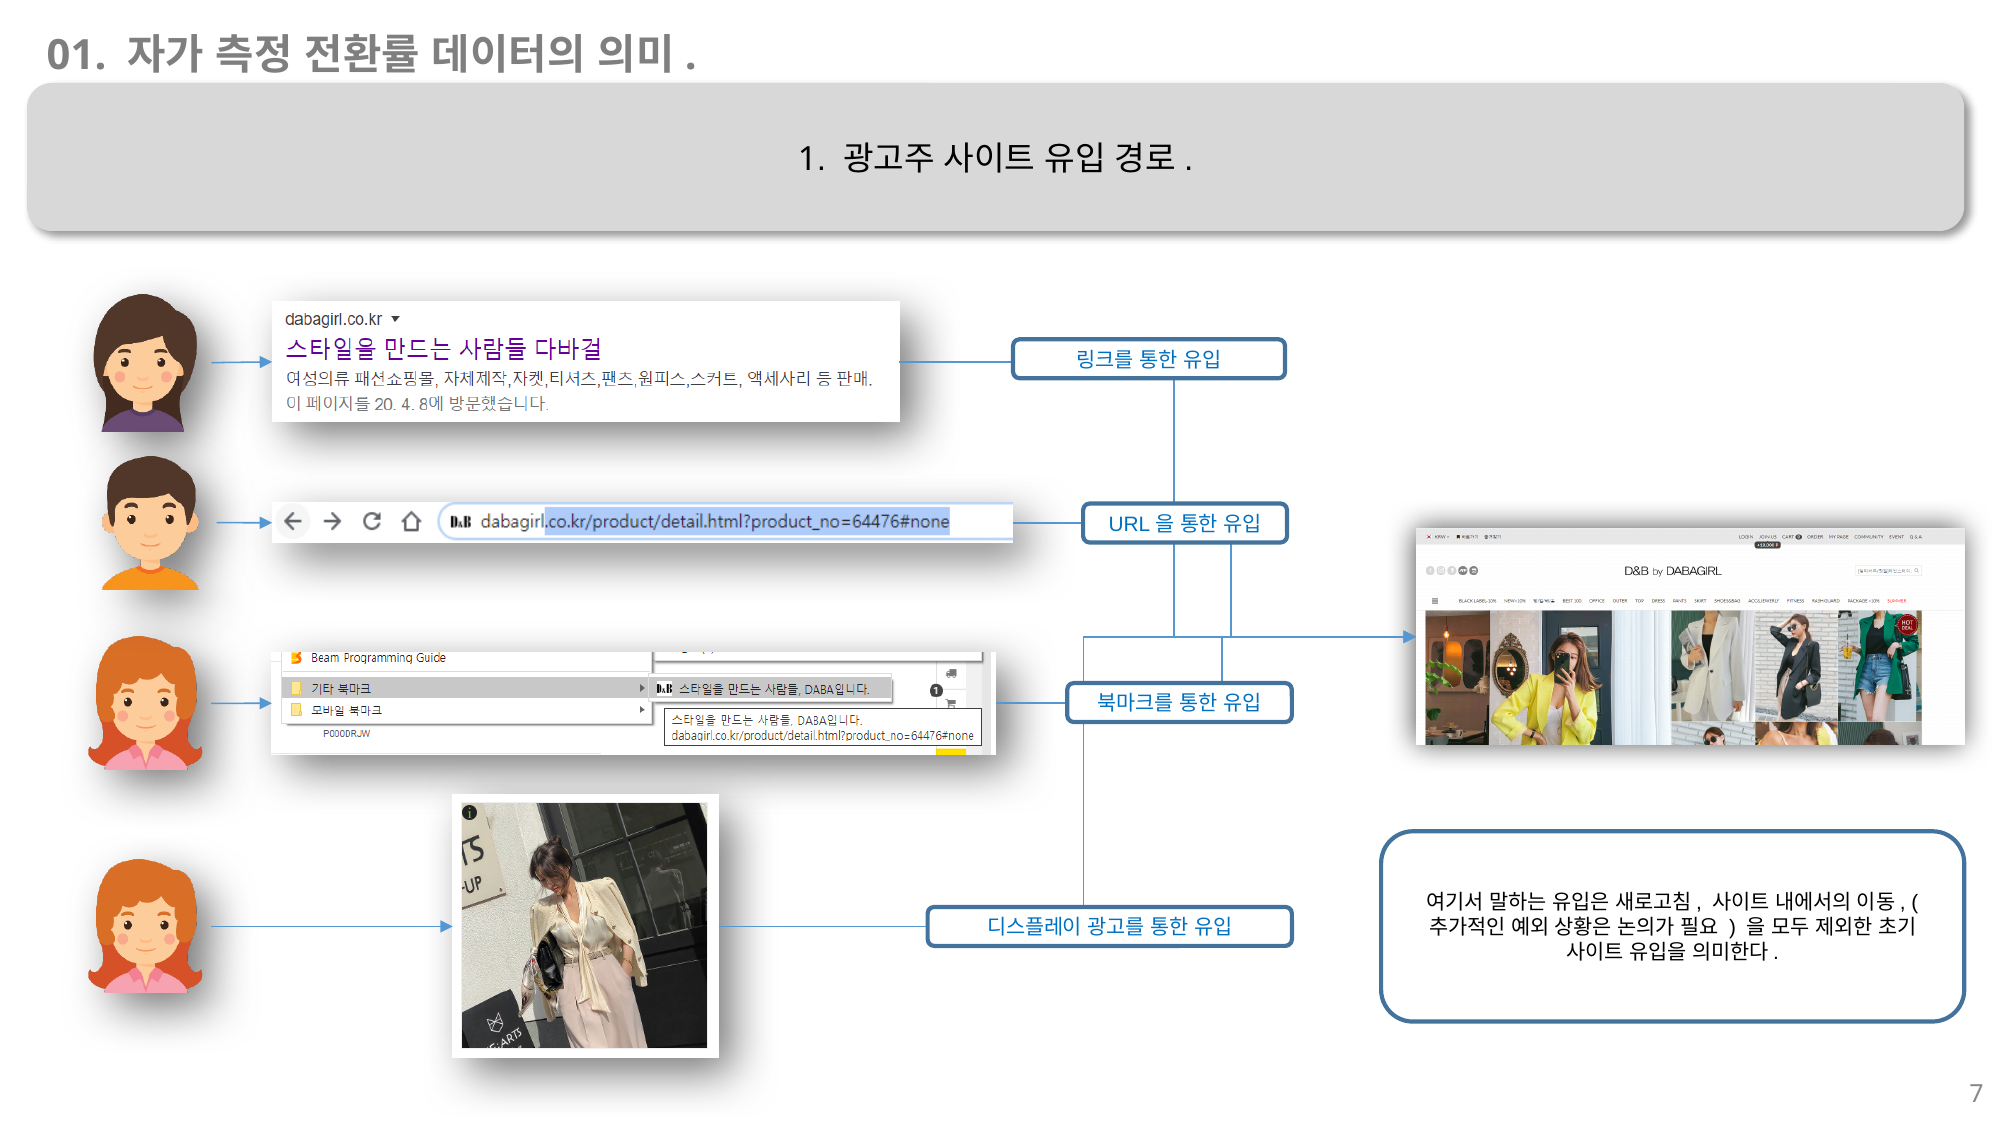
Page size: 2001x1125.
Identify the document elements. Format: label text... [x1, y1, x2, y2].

picture [271, 301, 900, 423]
picture [77, 636, 212, 771]
picture [271, 651, 718, 755]
text_box 여기서 말하는 유입은 새로고침, 사이트 내에서의 이동, ( 추가적인 예외 상황은 논의가 필요 ) 을 모두 제외한 초기 사이트 유입을 의미한다. [1379, 829, 1967, 1024]
picture [452, 794, 719, 1059]
picture [78, 293, 212, 432]
picture [83, 455, 217, 590]
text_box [995, 644, 1417, 704]
picture [78, 859, 212, 994]
text_box 1. 광고주 사이트 유입 경로. [26, 82, 1965, 231]
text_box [718, 636, 1417, 927]
text_box 디스플레이 광고를 통한 유입 [925, 935, 1295, 949]
text_box 01. 자가 측정 전환률 데이터의 의미. [31, 19, 772, 86]
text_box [898, 361, 1417, 637]
text_box 링크를 통한 유입 [1010, 337, 1288, 360]
slide_number 7 [1548, 1062, 1999, 1123]
picture [271, 502, 898, 543]
picture [1417, 528, 1965, 746]
